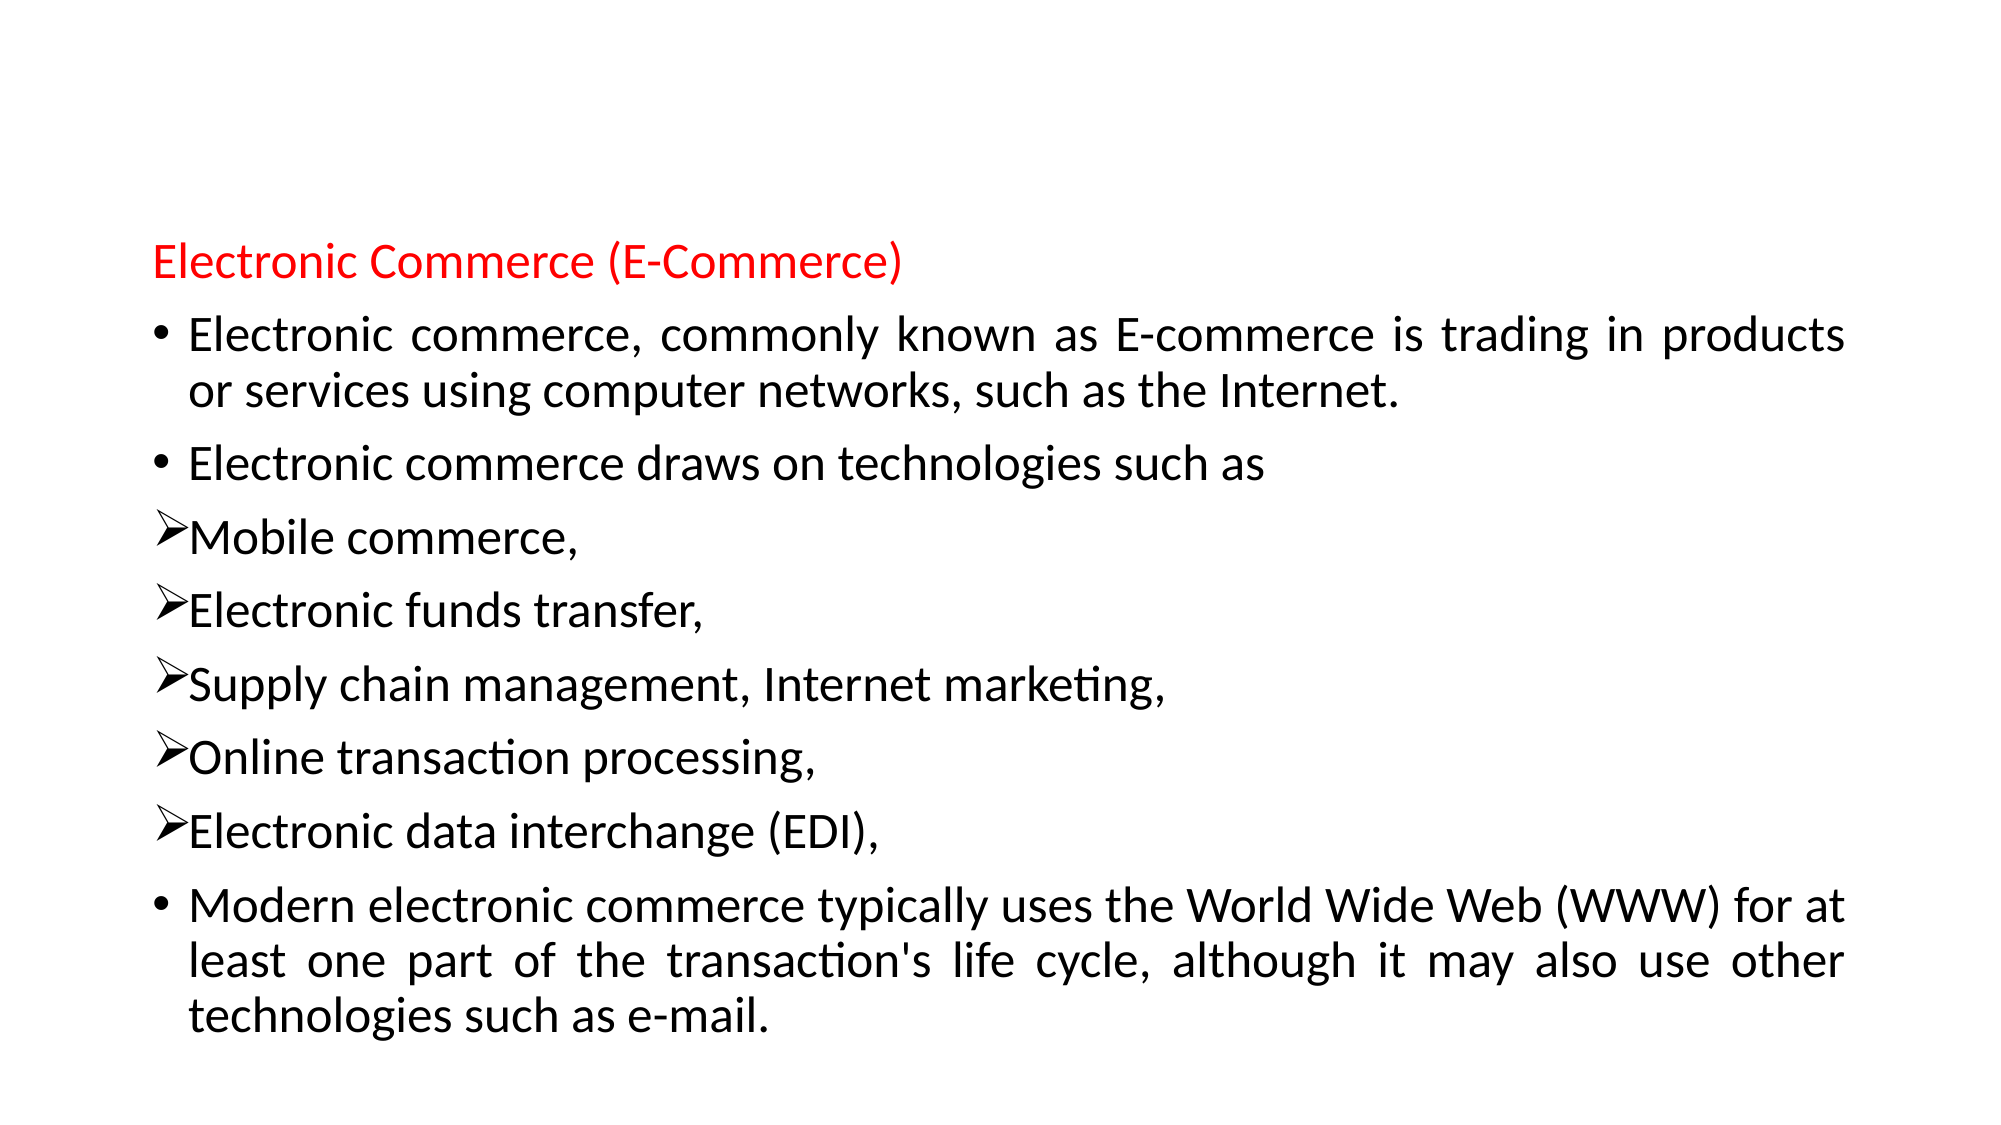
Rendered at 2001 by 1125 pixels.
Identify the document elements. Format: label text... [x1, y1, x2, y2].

list Electronic Commerce (E-Commerce) Electronic commerce, commonly known as E-commerce is trading in products or services using computer networks, such as the Internet. Electronic commerce draws on technologies such as Mobile commerce, Electronic funds transfer, Supply chain management, Internet marketing, Online transaction processing, Electronic data interchange (EDI), Modern electronic commerce typically uses the World Wide Web (WWW) for at least one part of the transaction's life cycle, although it may also use other technologies such as e-mail. [137, 226, 1863, 1055]
